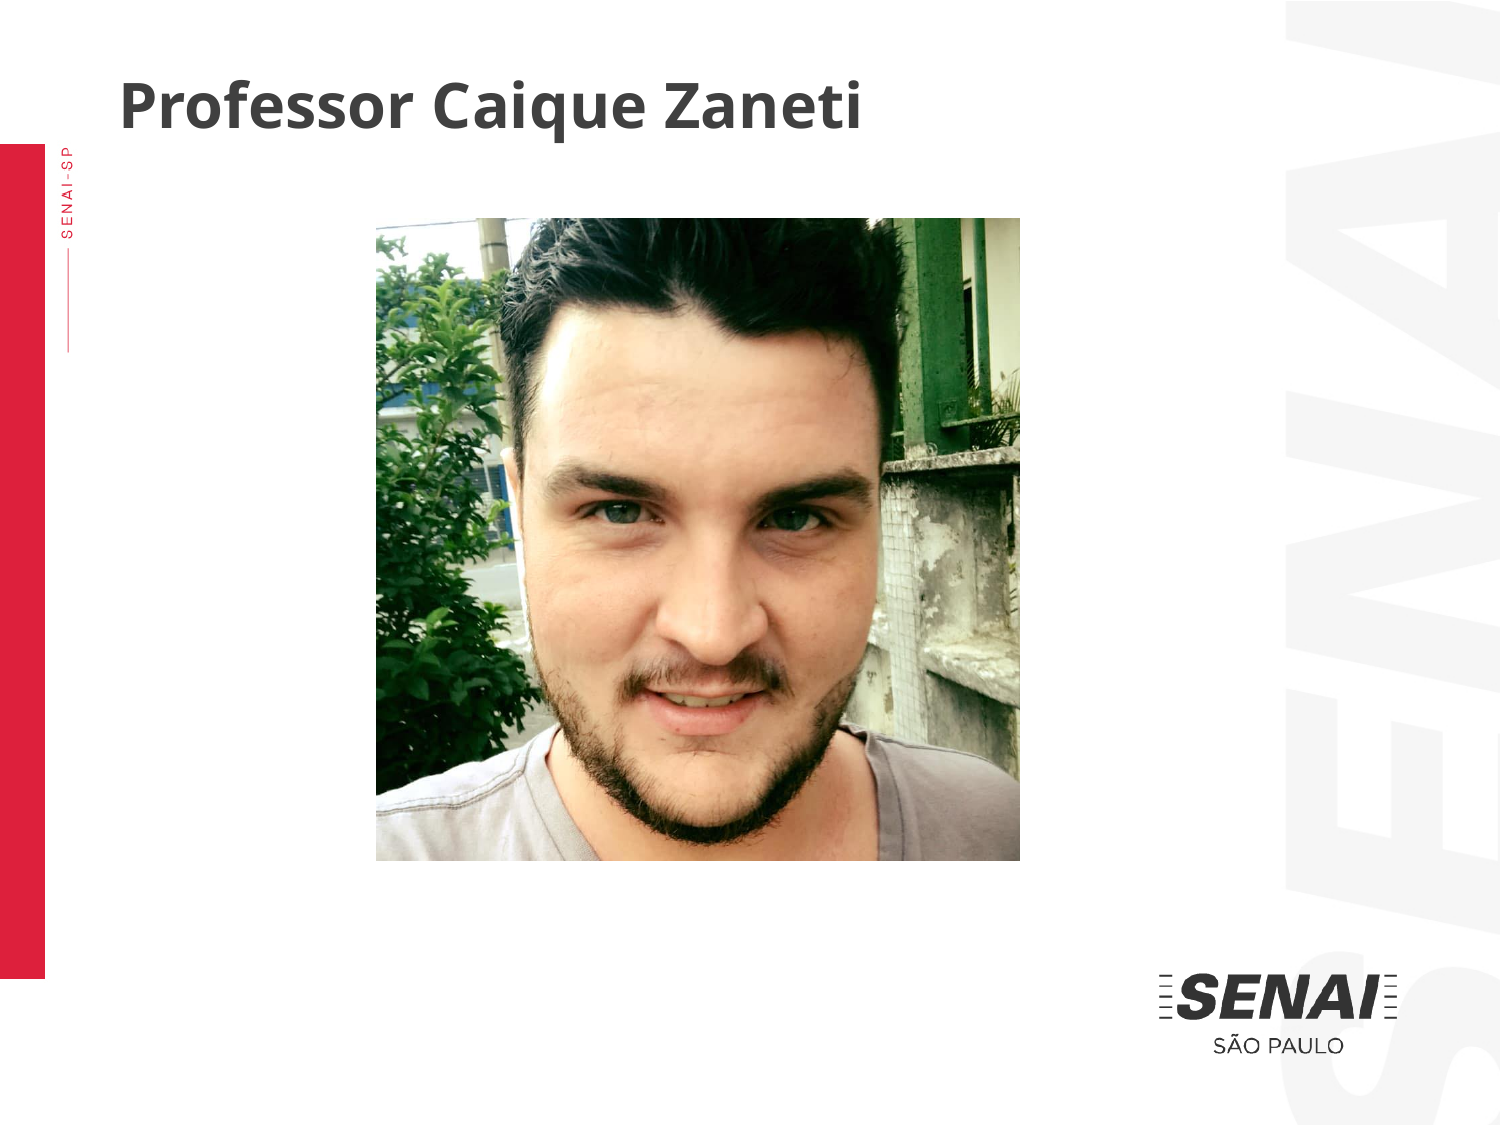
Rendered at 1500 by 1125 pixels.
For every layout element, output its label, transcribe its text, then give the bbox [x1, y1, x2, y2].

list Professor Caique Zaneti [103, 59, 1397, 153]
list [376, 218, 1020, 861]
picture [0, 0, 1500, 1125]
